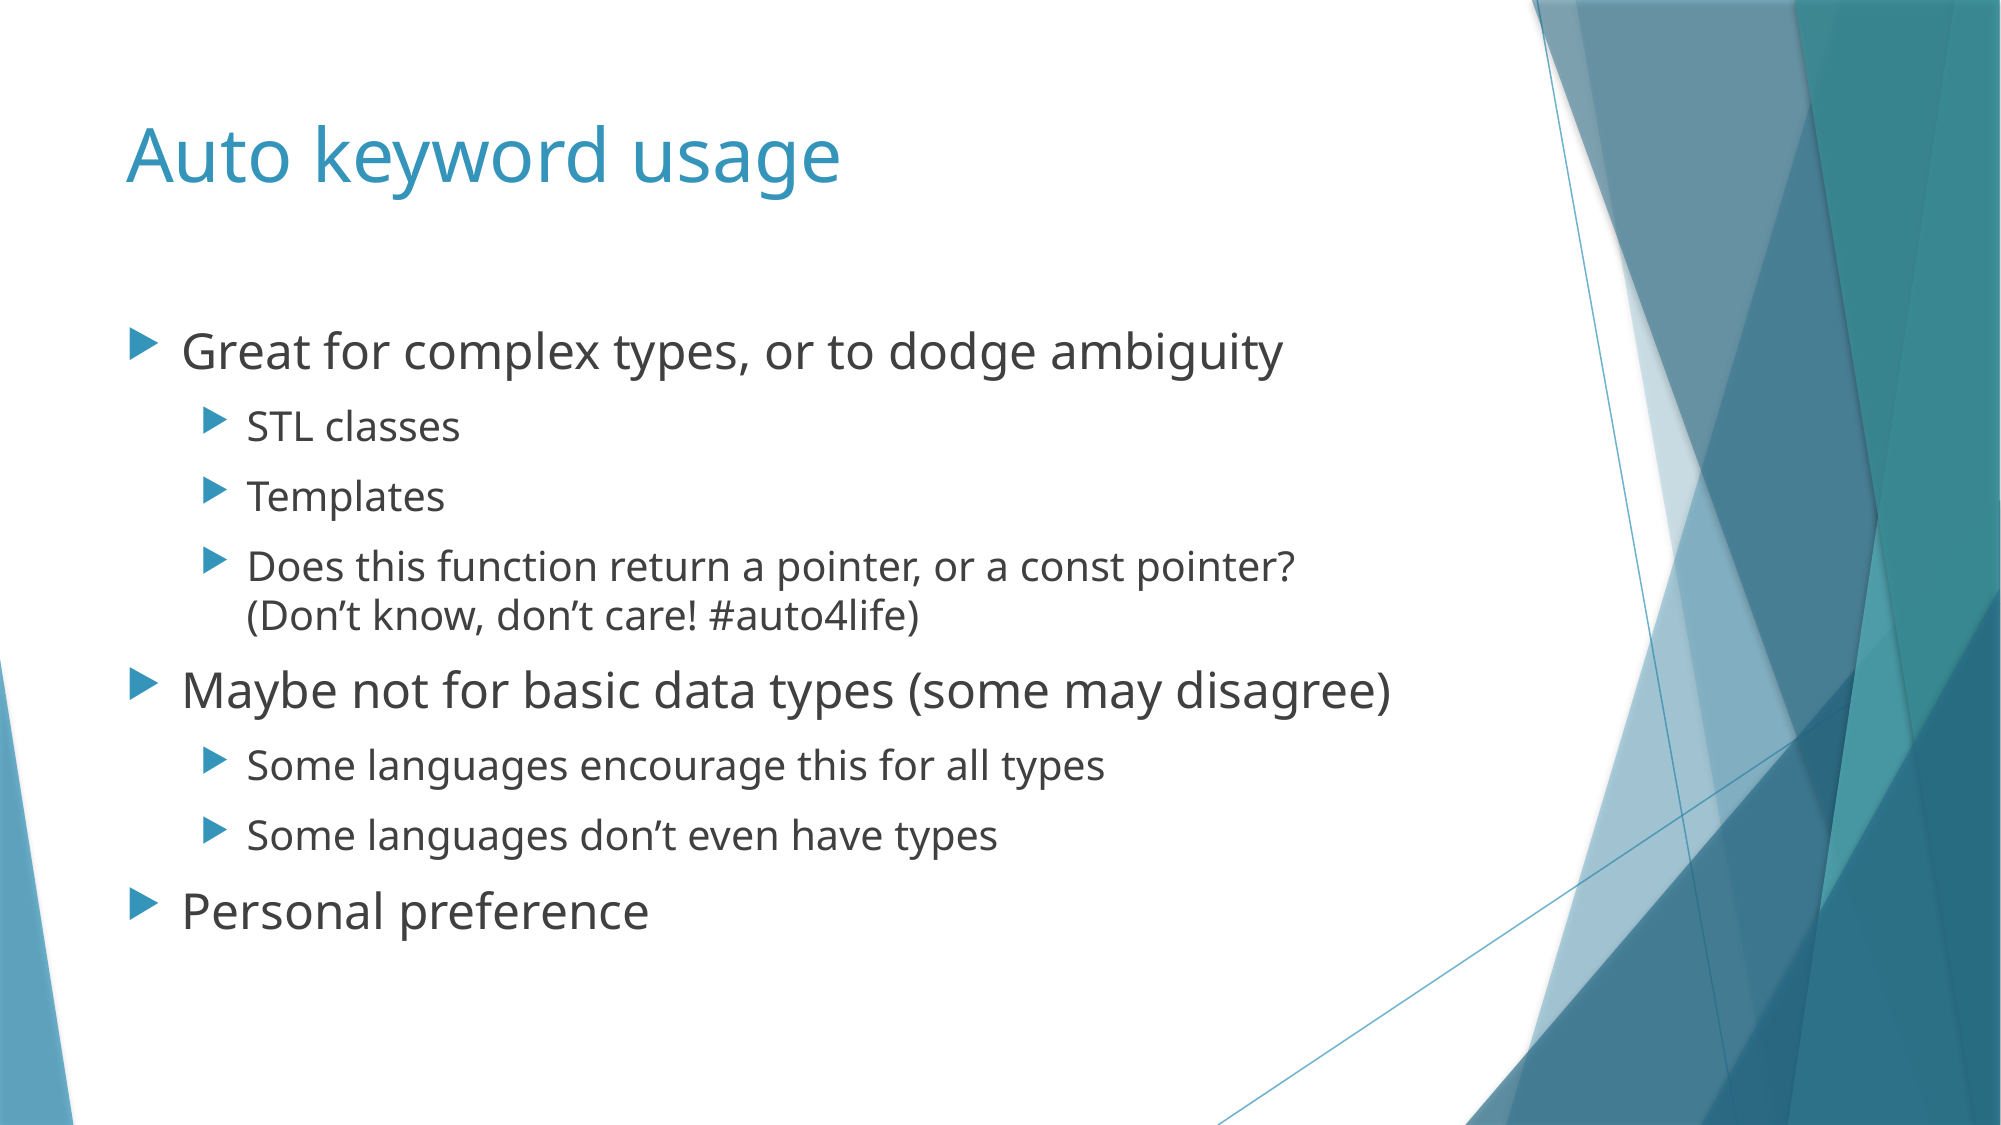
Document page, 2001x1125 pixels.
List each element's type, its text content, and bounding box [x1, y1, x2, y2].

list Great for complex types, or to dodge ambiguity STL classes Templates Does this function return a pointer, or a const pointer? (Don’t know, don’t care! #auto4life) Maybe not for basic data types (some may disagree) Some languages encourage this for all types Some languages don’t even have types Personal preference [111, 312, 1522, 949]
title Auto keyword usage [111, 99, 1522, 225]
